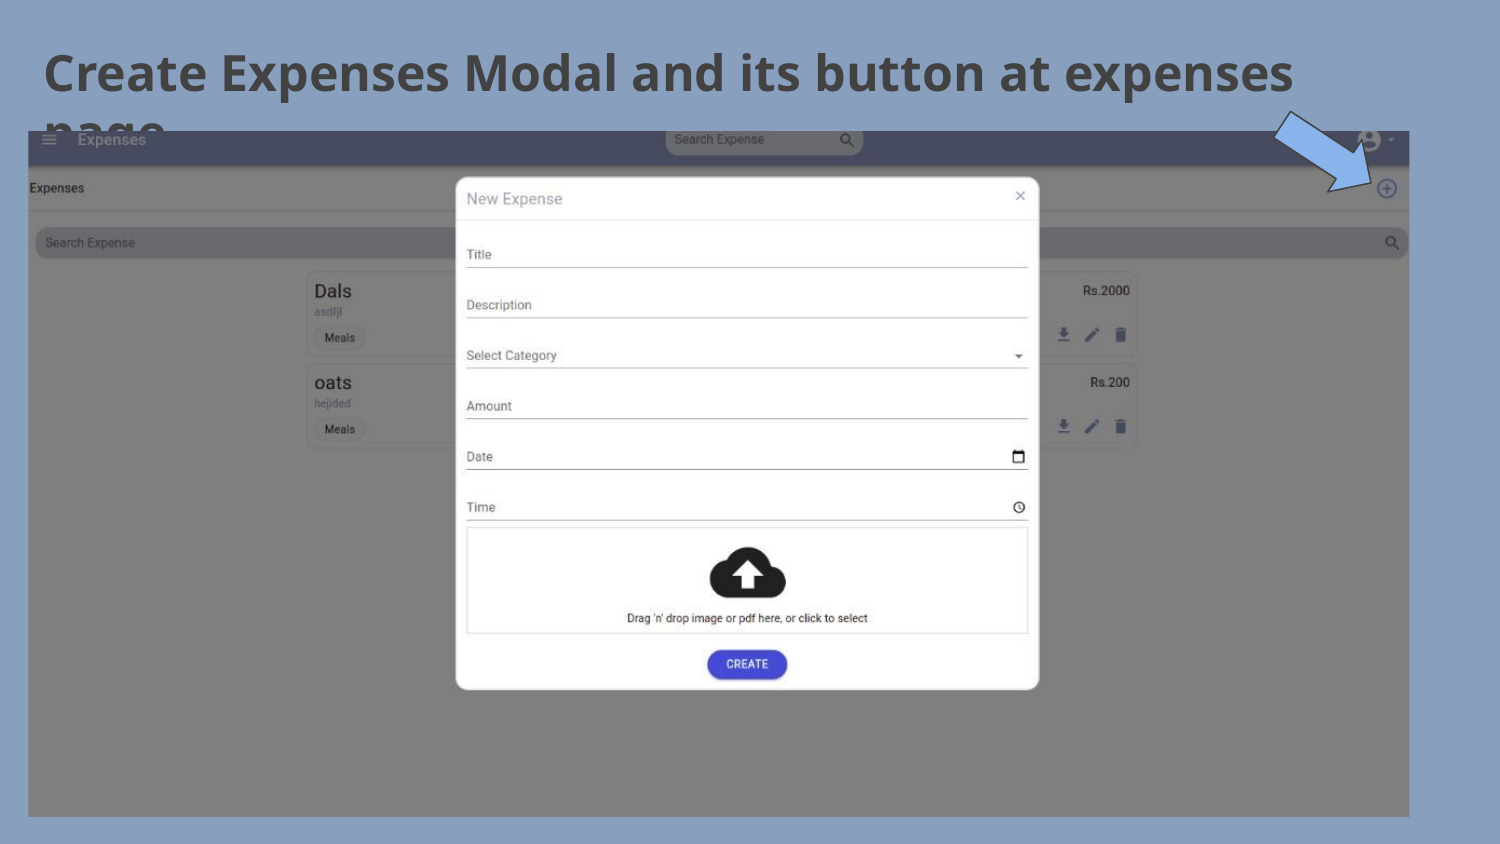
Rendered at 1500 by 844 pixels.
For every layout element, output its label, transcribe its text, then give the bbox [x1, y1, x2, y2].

picture [28, 131, 1410, 817]
text_box [1278, 111, 1318, 129]
title Create Expenses Modal and its button at expenses page [28, 26, 1410, 131]
